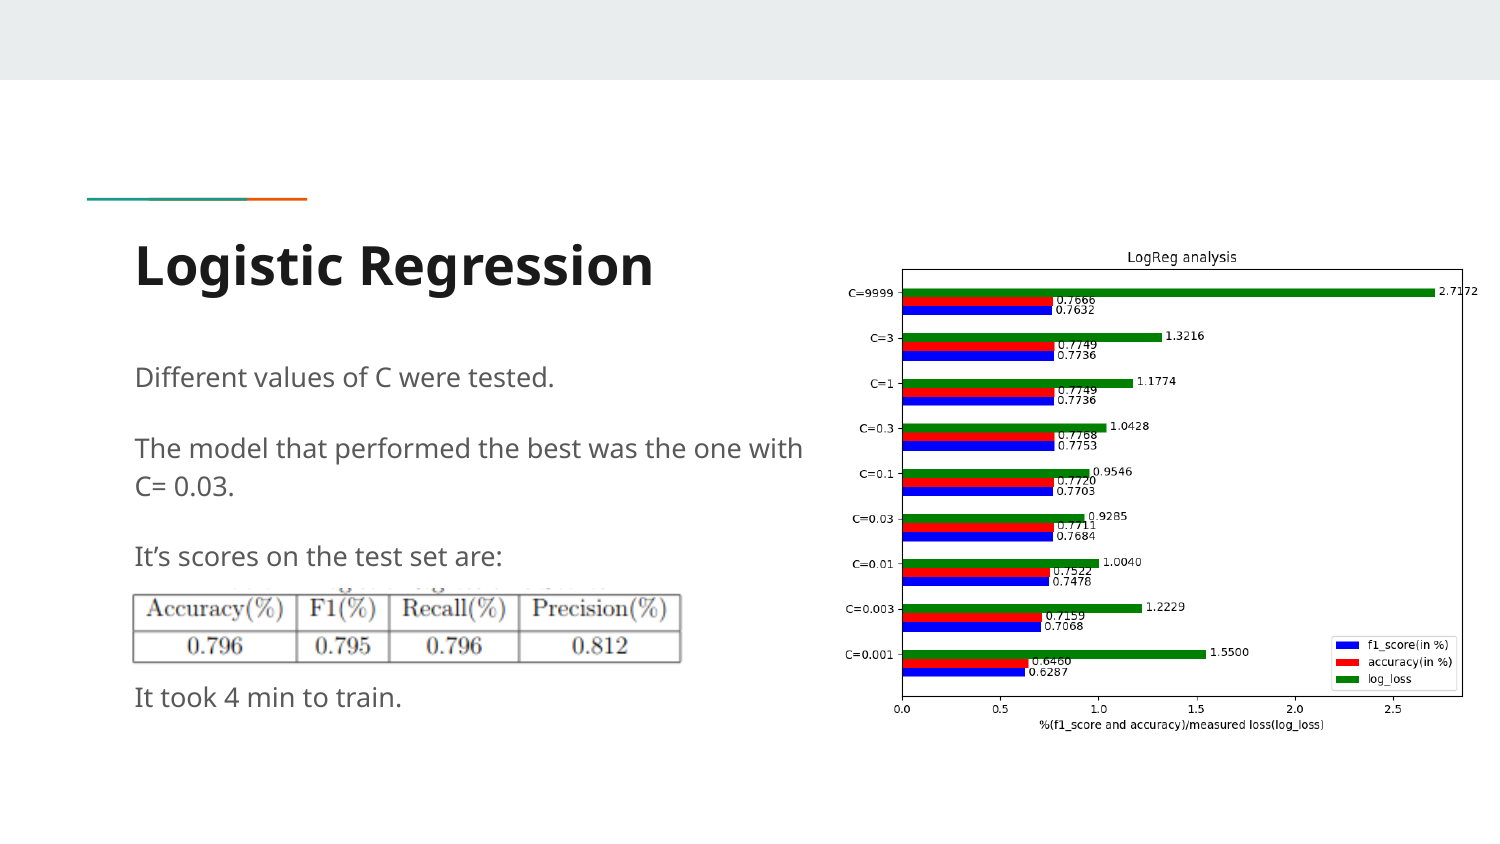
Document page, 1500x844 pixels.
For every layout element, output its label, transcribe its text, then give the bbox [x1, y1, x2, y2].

title Logistic Regression [119, 216, 1381, 305]
list Different values of C were tested. The model that performed the best was the one with C= 0.03. It’s scores on the test set are: It took 4 min to train. [119, 341, 844, 784]
picture [128, 588, 684, 669]
picture [833, 240, 1491, 738]
